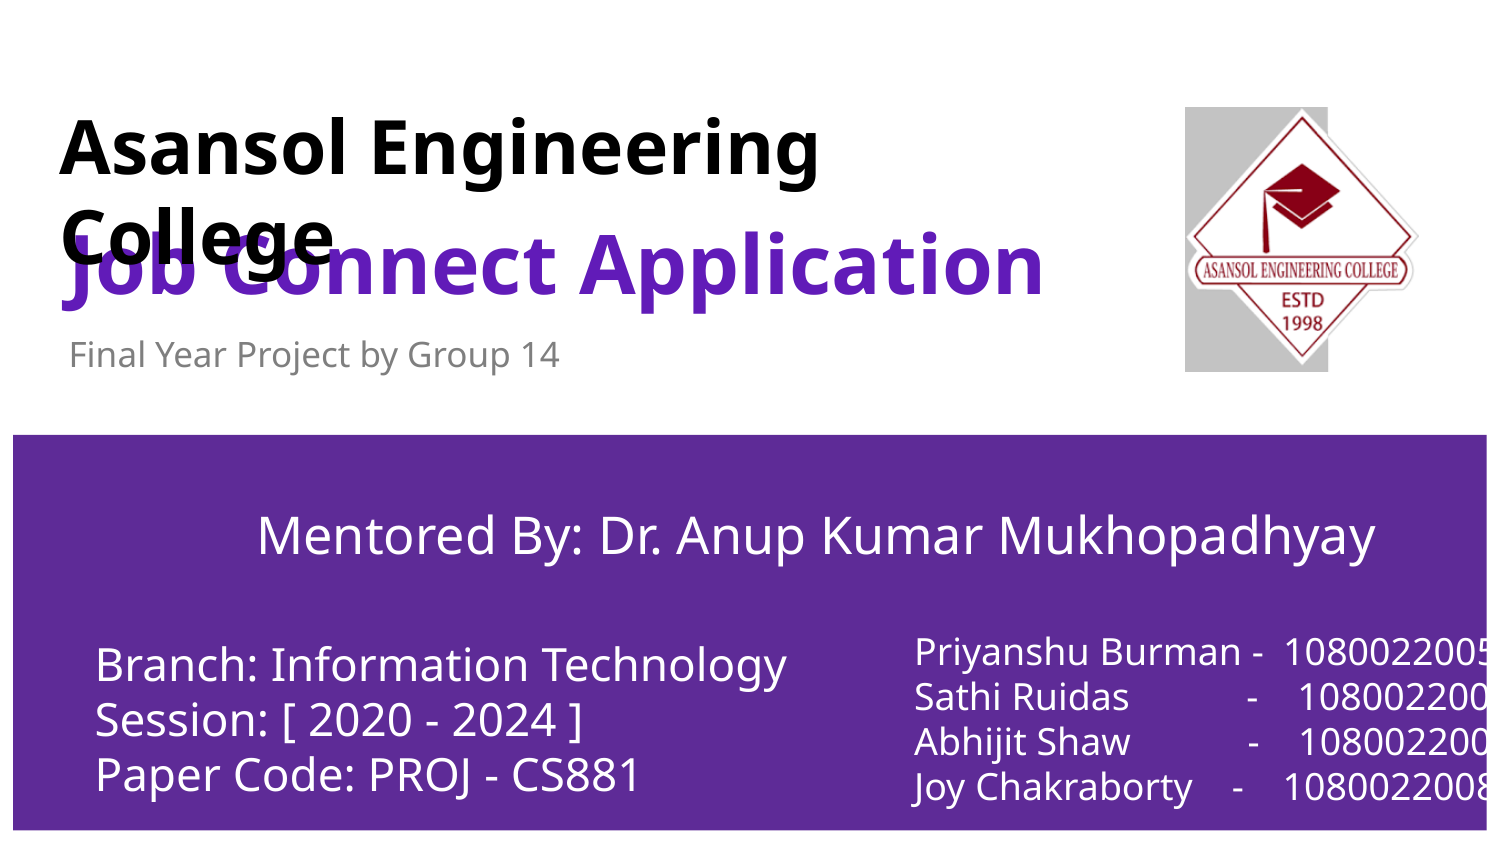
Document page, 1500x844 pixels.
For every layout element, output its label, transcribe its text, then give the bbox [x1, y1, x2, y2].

picture [1184, 107, 1420, 373]
text_box Branch: Information Technology Session: [ 2020 - 2024 ] Paper Code: PROJ - CS881 [79, 620, 1103, 816]
title Job Connect Application [53, 196, 1103, 326]
text_box Mentored By: Dr. Anup Kumar Mukhopadhyay [241, 487, 1500, 580]
text_box Asansol Engineering College [44, 84, 1047, 295]
subtitle Final Year Project by Group 14 [53, 317, 781, 390]
text_box Priyanshu Burman - 10800220058 Sathi Ruidas - 10800220069 Abhijit Shaw - 10800220081 Joy Chakraborty - 10800220083 [899, 612, 1500, 823]
